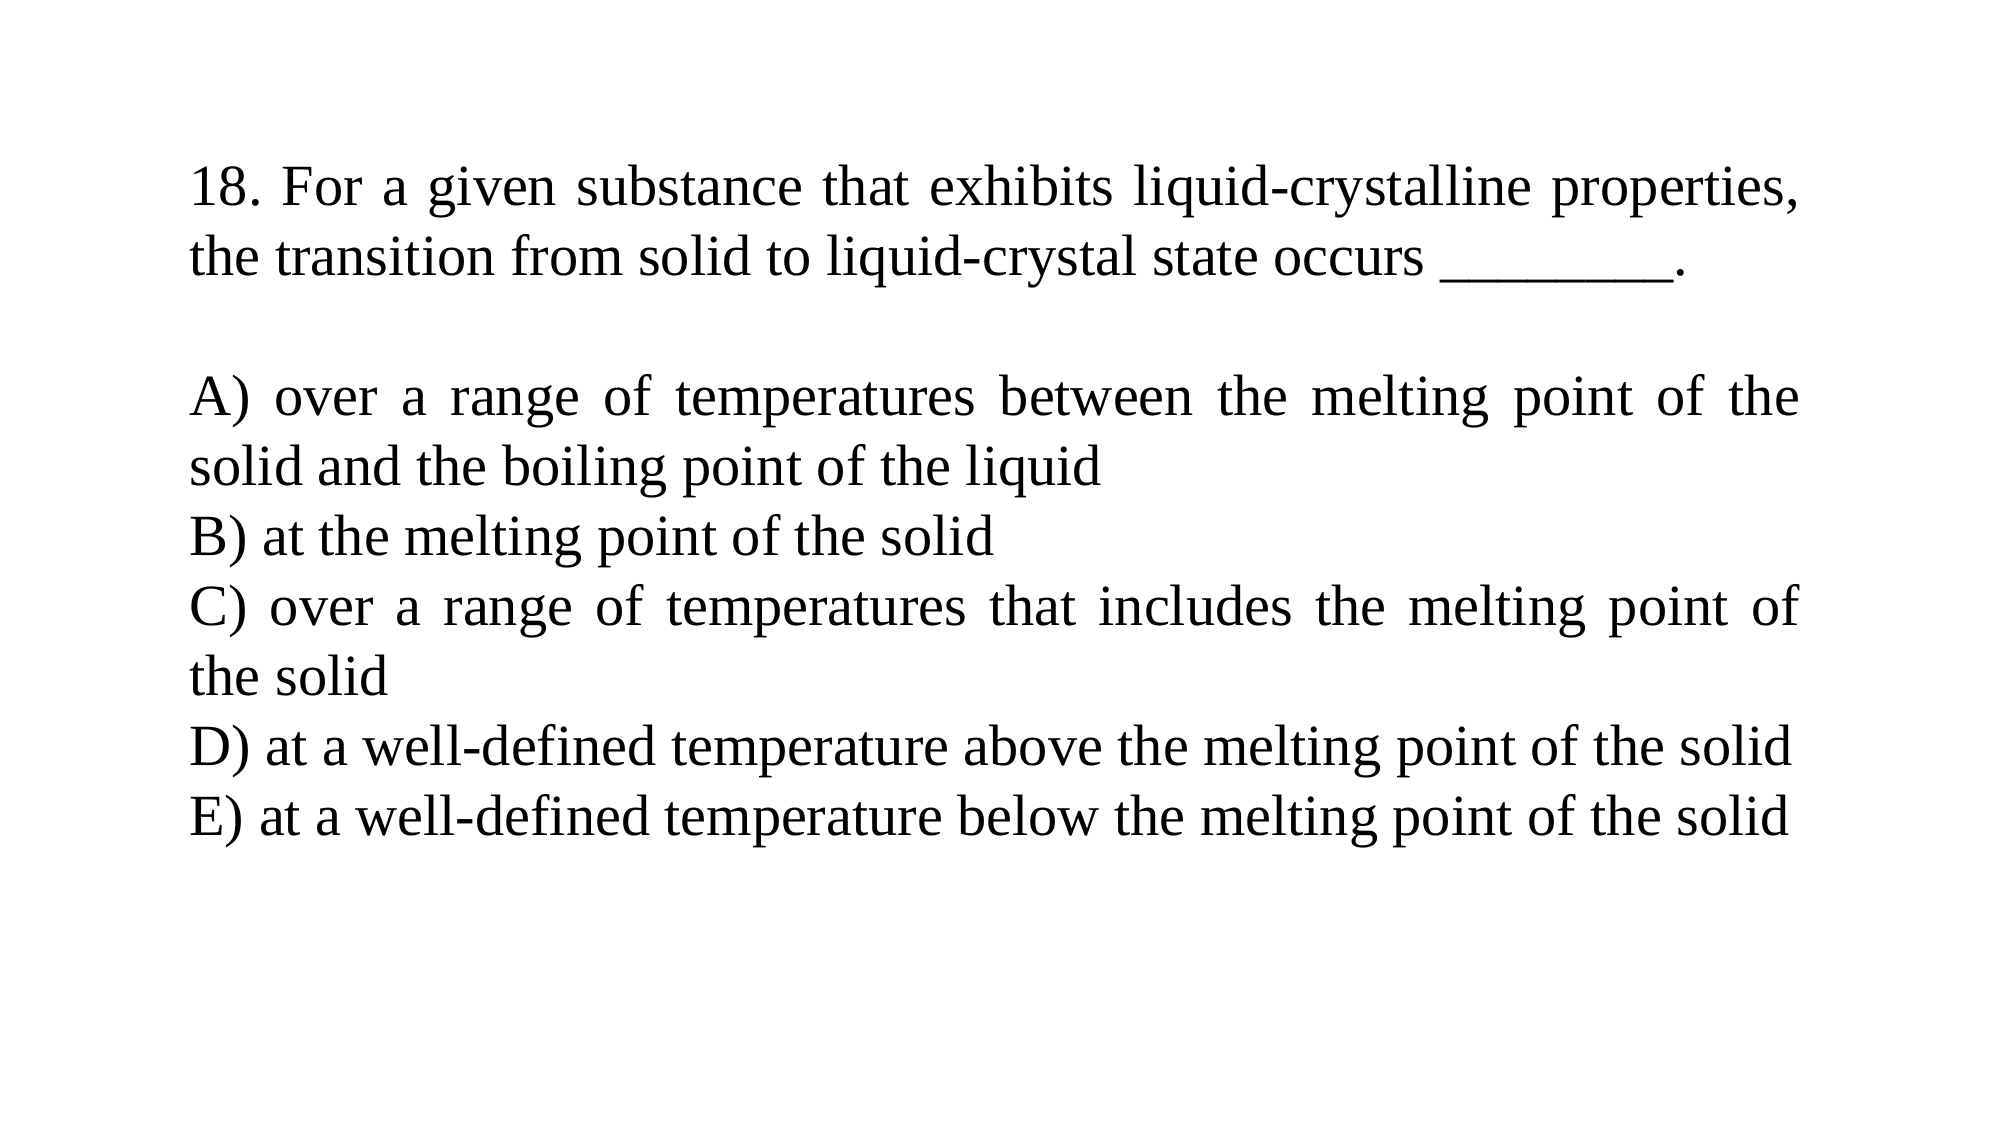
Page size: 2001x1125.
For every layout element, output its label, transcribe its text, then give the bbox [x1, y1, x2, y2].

text_box 18. For a given substance that exhibits liquid-crystalline properties, the transition from solid to liquid-crystal state occurs ________. A) over a range of temperatures between the melting point of the solid and the boiling point of the liquid B) at the melting point of the solid C) over a range of temperatures that includes the melting point of the solid D) at a well-defined temperature above the melting point of the solid E) at a well-defined temperature below the melting point of the solid [174, 139, 1816, 855]
